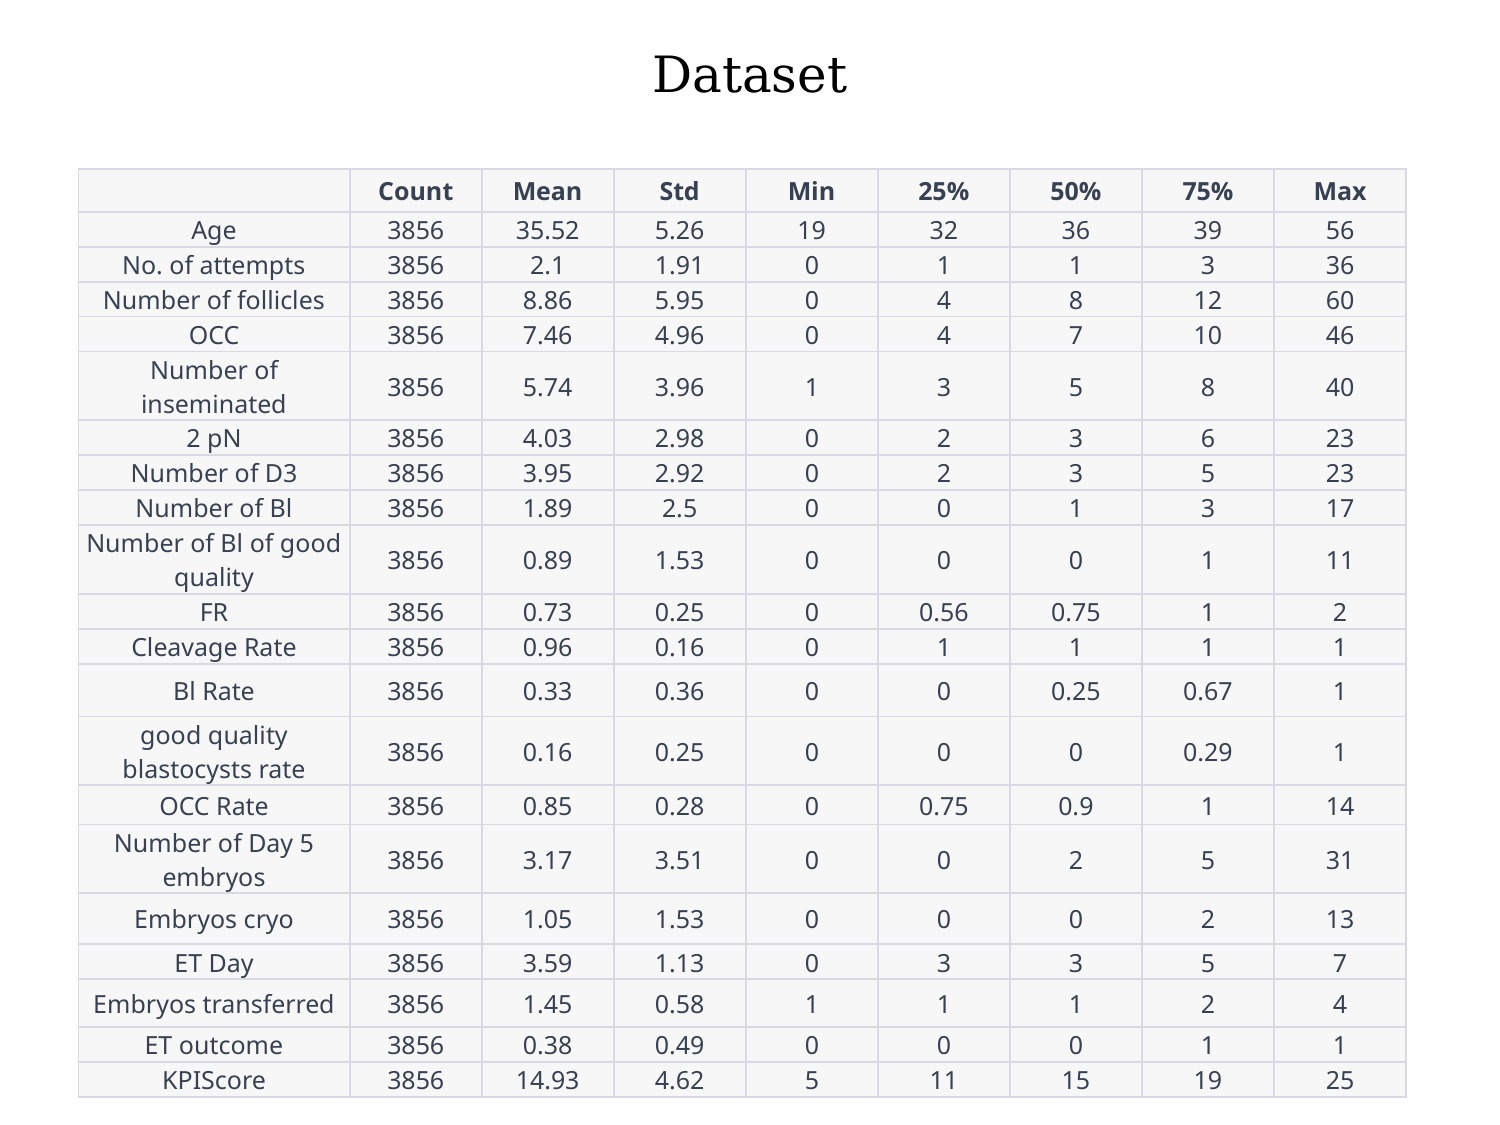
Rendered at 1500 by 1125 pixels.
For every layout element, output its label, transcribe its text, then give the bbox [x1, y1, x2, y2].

table_cell 5 [1143, 945, 1273, 978]
table_cell 3856 [351, 491, 481, 524]
table_cell 0 [879, 825, 1009, 892]
table_cell 1 [1011, 491, 1141, 524]
table_cell 40 [1275, 352, 1405, 419]
table_cell 0.67 [1143, 665, 1273, 716]
table_cell OCC Rate [79, 786, 349, 824]
table_cell 0 [747, 825, 877, 892]
table_cell 12 [1143, 283, 1273, 316]
table_cell 3 [1011, 421, 1141, 454]
table_cell 1.45 [483, 980, 613, 1026]
table_cell 3.17 [483, 825, 613, 892]
table_cell 0 [1011, 526, 1141, 593]
table_cell 4.62 [615, 1063, 745, 1096]
table_cell 3856 [351, 283, 481, 316]
table_cell 5 [1143, 456, 1273, 489]
table_cell 11 [879, 1063, 1009, 1096]
table_cell 2.5 [615, 491, 745, 524]
table_cell 3.96 [615, 352, 745, 419]
table_cell 19 [1143, 1063, 1273, 1096]
table_cell 0 [747, 665, 877, 716]
table_cell Number of D3 [79, 456, 349, 489]
table_cell 23 [1275, 456, 1405, 489]
table_cell 0.73 [483, 595, 613, 628]
table_cell 6 [1143, 421, 1273, 454]
table_cell 0.89 [483, 526, 613, 593]
table_cell Number of inseminated [79, 352, 349, 419]
table_cell 4.96 [615, 317, 745, 351]
table_cell 0.28 [615, 786, 745, 824]
table_cell 3856 [351, 717, 481, 784]
table_cell 0 [747, 456, 877, 489]
table_cell 1 [1011, 980, 1141, 1026]
table_cell 23 [1275, 421, 1405, 454]
table_cell Number of Day 5 embryos [79, 825, 349, 892]
table_cell 0 [1011, 1028, 1141, 1061]
table_cell OCC [79, 317, 349, 351]
table_cell 4 [1275, 980, 1405, 1026]
table_cell 46 [1275, 317, 1405, 351]
table_cell 3856 [351, 665, 481, 716]
table_cell 2.1 [483, 248, 613, 281]
table_header Mean [483, 170, 613, 211]
table_cell 0.58 [615, 980, 745, 1026]
table_cell 36 [1275, 248, 1405, 281]
table_cell 0.85 [483, 786, 613, 824]
table_cell 3856 [351, 248, 481, 281]
table_cell 0 [747, 491, 877, 524]
table_cell 3856 [351, 317, 481, 351]
table_cell 13 [1275, 894, 1405, 943]
table_cell FR [79, 595, 349, 628]
table_cell 5.95 [615, 283, 745, 316]
table_cell 3.51 [615, 825, 745, 892]
table_cell 1.53 [615, 894, 745, 943]
table_cell 3.59 [483, 945, 613, 978]
table_cell 0 [879, 894, 1009, 943]
table_cell 0 [747, 717, 877, 784]
table_cell 3856 [351, 456, 481, 489]
table_cell 1 [1143, 595, 1273, 628]
table_cell 1.05 [483, 894, 613, 943]
table_cell 1 [1143, 526, 1273, 593]
table_cell 1 [1275, 1028, 1405, 1061]
table_cell 0 [747, 248, 877, 281]
table_header 75% [1143, 170, 1273, 211]
table_cell 35.52 [483, 213, 613, 246]
table_cell 0.75 [879, 786, 1009, 824]
table_cell 32 [879, 213, 1009, 246]
table_cell 8 [1143, 352, 1273, 419]
table_cell 0 [747, 595, 877, 628]
table_header 25% [879, 170, 1009, 211]
table_cell 7 [1011, 317, 1141, 351]
table_cell 3856 [351, 945, 481, 978]
table_cell 0 [747, 786, 877, 824]
table_cell 3856 [351, 980, 481, 1026]
table_cell 2.92 [615, 456, 745, 489]
table_cell 4.03 [483, 421, 613, 454]
table_cell 3.95 [483, 456, 613, 489]
table_cell 3 [1143, 248, 1273, 281]
table_cell 3 [1011, 945, 1141, 978]
table_cell 0 [747, 894, 877, 943]
table_cell 0.56 [879, 595, 1009, 628]
table_cell 3856 [351, 894, 481, 943]
table_cell Embryos transferred [79, 980, 349, 1026]
table_cell 2.98 [615, 421, 745, 454]
table_cell 3856 [351, 786, 481, 824]
table_cell 1 [1011, 248, 1141, 281]
table_cell 8 [1011, 283, 1141, 316]
table_cell 3856 [351, 595, 481, 628]
table_cell 17 [1275, 491, 1405, 524]
table_cell 0.16 [483, 717, 613, 784]
table_cell 0 [879, 526, 1009, 593]
table_cell Cleavage Rate [79, 630, 349, 663]
table_cell 2 [1011, 825, 1141, 892]
table_cell 3 [879, 352, 1009, 419]
table_cell 0.49 [615, 1028, 745, 1061]
table_cell 1.91 [615, 248, 745, 281]
table_cell 0.38 [483, 1028, 613, 1061]
table_cell 0 [747, 283, 877, 316]
table_cell 0 [879, 717, 1009, 784]
table_cell 14 [1275, 786, 1405, 824]
table_cell 0 [879, 491, 1009, 524]
table_cell 3856 [351, 1063, 481, 1096]
table_cell 7.46 [483, 317, 613, 351]
table_cell 0.16 [615, 630, 745, 663]
table_cell Age [79, 213, 349, 246]
table_cell 0 [1011, 894, 1141, 943]
table_header Max [1275, 170, 1405, 211]
table_cell 0 [747, 421, 877, 454]
table_cell Number of follicles [79, 283, 349, 316]
table_cell 0 [1011, 717, 1141, 784]
table_cell 3856 [351, 213, 481, 246]
table_cell 19 [747, 213, 877, 246]
table_cell 0 [747, 1028, 877, 1061]
table_cell 0.25 [1011, 665, 1141, 716]
table_cell 3856 [351, 526, 481, 593]
table_cell 0.96 [483, 630, 613, 663]
table_cell 1 [1143, 786, 1273, 824]
table_cell 3 [1143, 491, 1273, 524]
table_cell 1.53 [615, 526, 745, 593]
table_cell 3 [1011, 456, 1141, 489]
table_cell 0.75 [1011, 595, 1141, 628]
table_cell 2 [879, 421, 1009, 454]
table_cell 5.74 [483, 352, 613, 419]
table_cell 1 [879, 248, 1009, 281]
table_cell 1 [747, 352, 877, 419]
table_cell 0.29 [1143, 717, 1273, 784]
table_cell 3 [879, 945, 1009, 978]
table_cell 5 [747, 1063, 877, 1096]
table_cell 3856 [351, 630, 481, 663]
table_cell 5 [1143, 825, 1273, 892]
table_cell 7 [1275, 945, 1405, 978]
table_cell 15 [1011, 1063, 1141, 1096]
table_header Min [747, 170, 877, 211]
table_header Count [351, 170, 481, 211]
table_cell 25 [1275, 1063, 1405, 1096]
table_header Std [615, 170, 745, 211]
table_cell 11 [1275, 526, 1405, 593]
table_cell 1 [1275, 717, 1405, 784]
table_cell 3856 [351, 421, 481, 454]
table_cell 1 [1275, 630, 1405, 663]
table_cell 1 [747, 980, 877, 1026]
table_cell good quality blastocysts rate [79, 717, 349, 784]
table_cell 4 [879, 283, 1009, 316]
table_cell 1.89 [483, 491, 613, 524]
table_cell No. of attempts [79, 248, 349, 281]
table_cell 0 [747, 630, 877, 663]
table_cell 1.13 [615, 945, 745, 978]
table_cell 2 [1275, 595, 1405, 628]
table_header [79, 170, 349, 211]
table_cell 56 [1275, 213, 1405, 246]
table_cell 10 [1143, 317, 1273, 351]
table_cell 3856 [351, 825, 481, 892]
table_cell Number of Bl [79, 491, 349, 524]
table_cell 14.93 [483, 1063, 613, 1096]
table_cell 2 pN [79, 421, 349, 454]
table_cell 0 [747, 317, 877, 351]
table_cell 2 [1143, 894, 1273, 943]
table_header 50% [1011, 170, 1141, 211]
table_cell 0 [747, 526, 877, 593]
table_cell ET Day [79, 945, 349, 978]
table_cell 5 [1011, 352, 1141, 419]
table_cell 1 [1143, 630, 1273, 663]
table_cell 0.33 [483, 665, 613, 716]
table_cell 1 [879, 630, 1009, 663]
table_cell Embryos cryo [79, 894, 349, 943]
table_cell 2 [1143, 980, 1273, 1026]
table_cell 1 [879, 980, 1009, 1026]
table_cell Number of Bl of good quality [79, 526, 349, 593]
table_cell 36 [1011, 213, 1141, 246]
table_cell 8.86 [483, 283, 613, 316]
table_cell 31 [1275, 825, 1405, 892]
table_cell 0.36 [615, 665, 745, 716]
table_cell 0 [747, 945, 877, 978]
table_cell 60 [1275, 283, 1405, 316]
table_cell 4 [879, 317, 1009, 351]
table_cell Bl Rate [79, 665, 349, 716]
table_cell KPIScore [79, 1063, 349, 1096]
table_cell 2 [879, 456, 1009, 489]
table_cell 0.25 [615, 595, 745, 628]
table_cell 39 [1143, 213, 1273, 246]
table_cell 0 [879, 1028, 1009, 1061]
table_cell 1 [1275, 665, 1405, 716]
table_cell 3856 [351, 1028, 481, 1061]
table_cell 0.9 [1011, 786, 1141, 824]
table_cell 5.26 [615, 213, 745, 246]
table_cell 0.25 [615, 717, 745, 784]
text_box Dataset [0, 34, 1500, 111]
table_cell ET outcome [79, 1028, 349, 1061]
table_cell 1 [1143, 1028, 1273, 1061]
table_cell 3856 [351, 352, 481, 419]
table_cell 1 [1011, 630, 1141, 663]
table_cell 0 [879, 665, 1009, 716]
